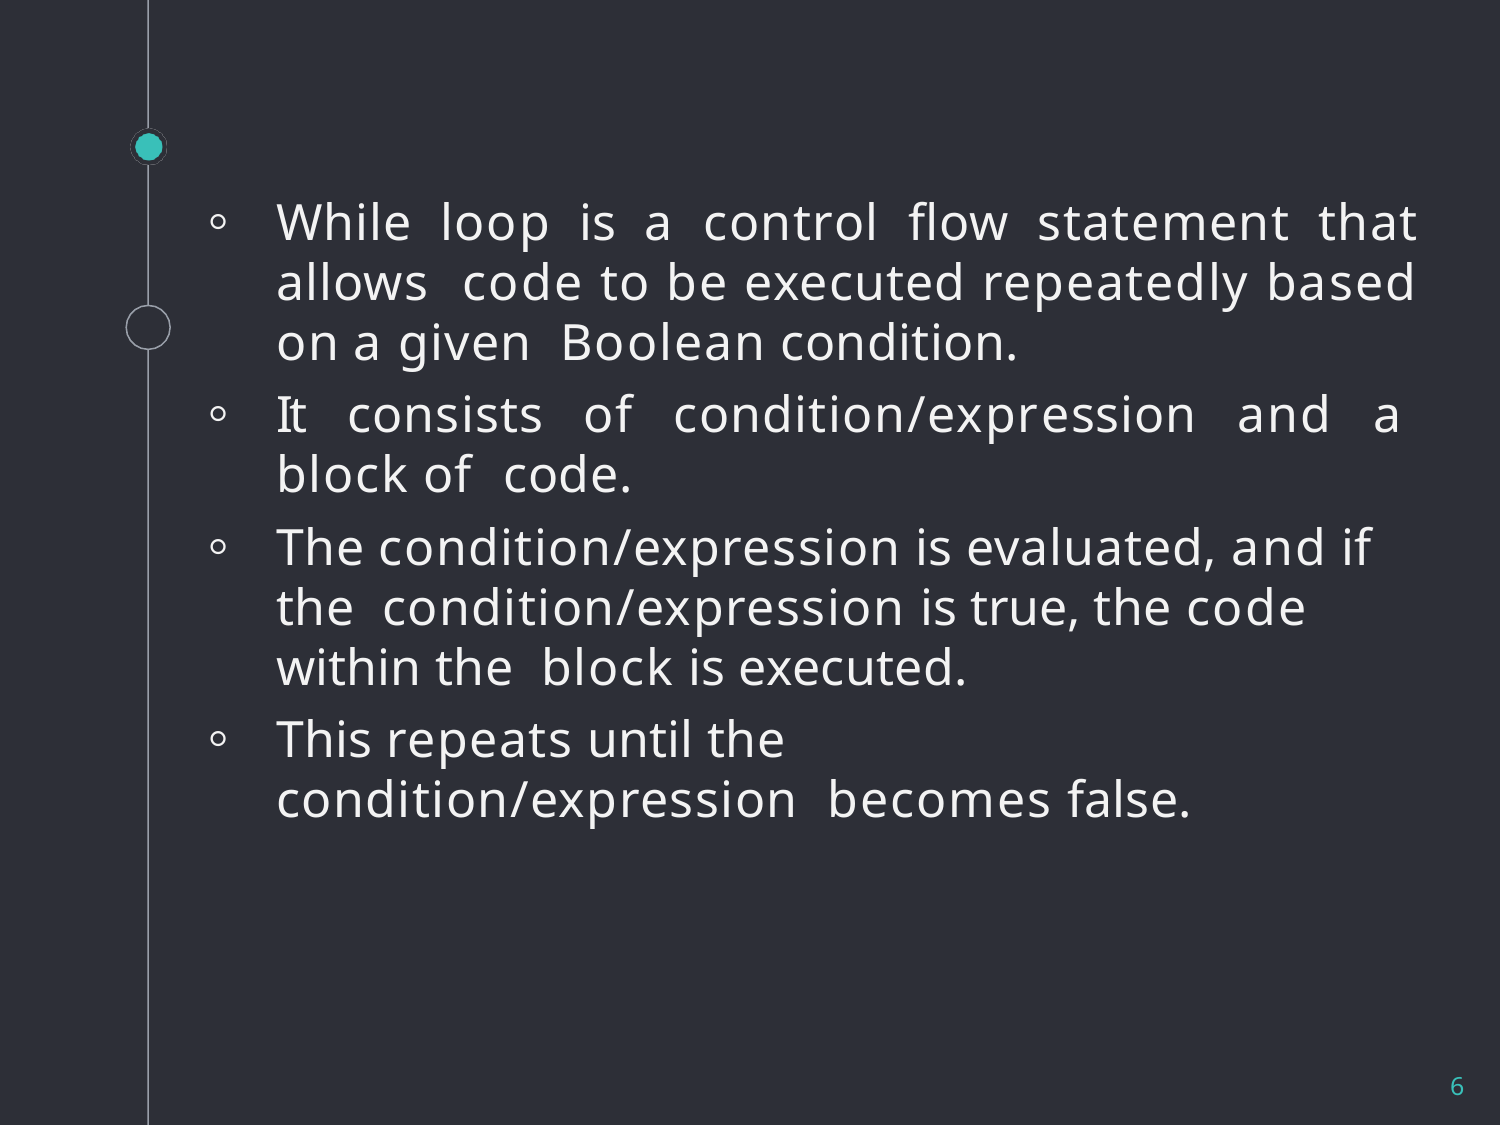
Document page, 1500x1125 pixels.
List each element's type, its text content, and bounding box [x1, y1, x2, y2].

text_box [125, 304, 172, 351]
picture [130, 128, 167, 166]
text_box While loop is a control flow statement that allows code to be executed repeatedly based on a given Boolean condition. It consists of condition/expression and a block of code. The condition/expression is evaluated, and if the condition/expression is true, the code within the block is executed. This repeats until the condition/expression becomes false. [205, 188, 1420, 828]
slide_number 6 [1443, 1068, 1480, 1125]
